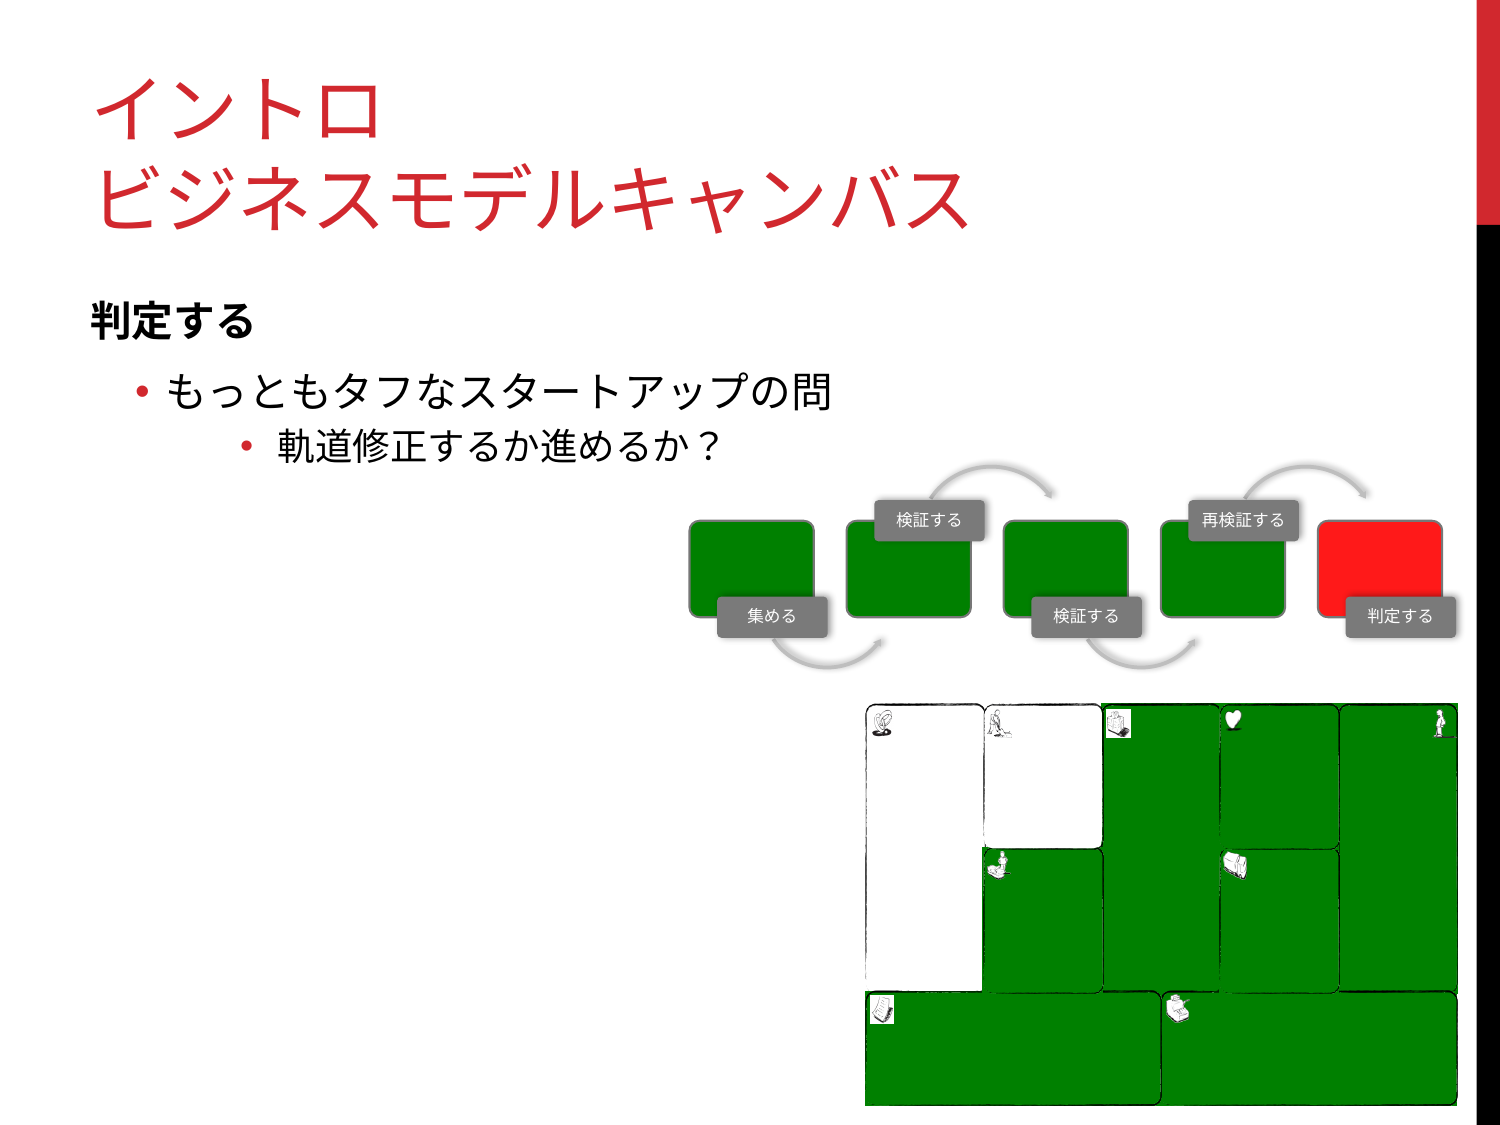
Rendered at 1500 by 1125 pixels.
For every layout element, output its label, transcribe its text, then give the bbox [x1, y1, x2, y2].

list 判定する もっともタフなスタートアップの問 軌道修正するか進めるか？ [75, 287, 1325, 1005]
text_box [689, 461, 1457, 673]
title イントロ ビジネスモデルキャンバス [75, 25, 1025, 250]
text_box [863, 697, 1459, 1107]
